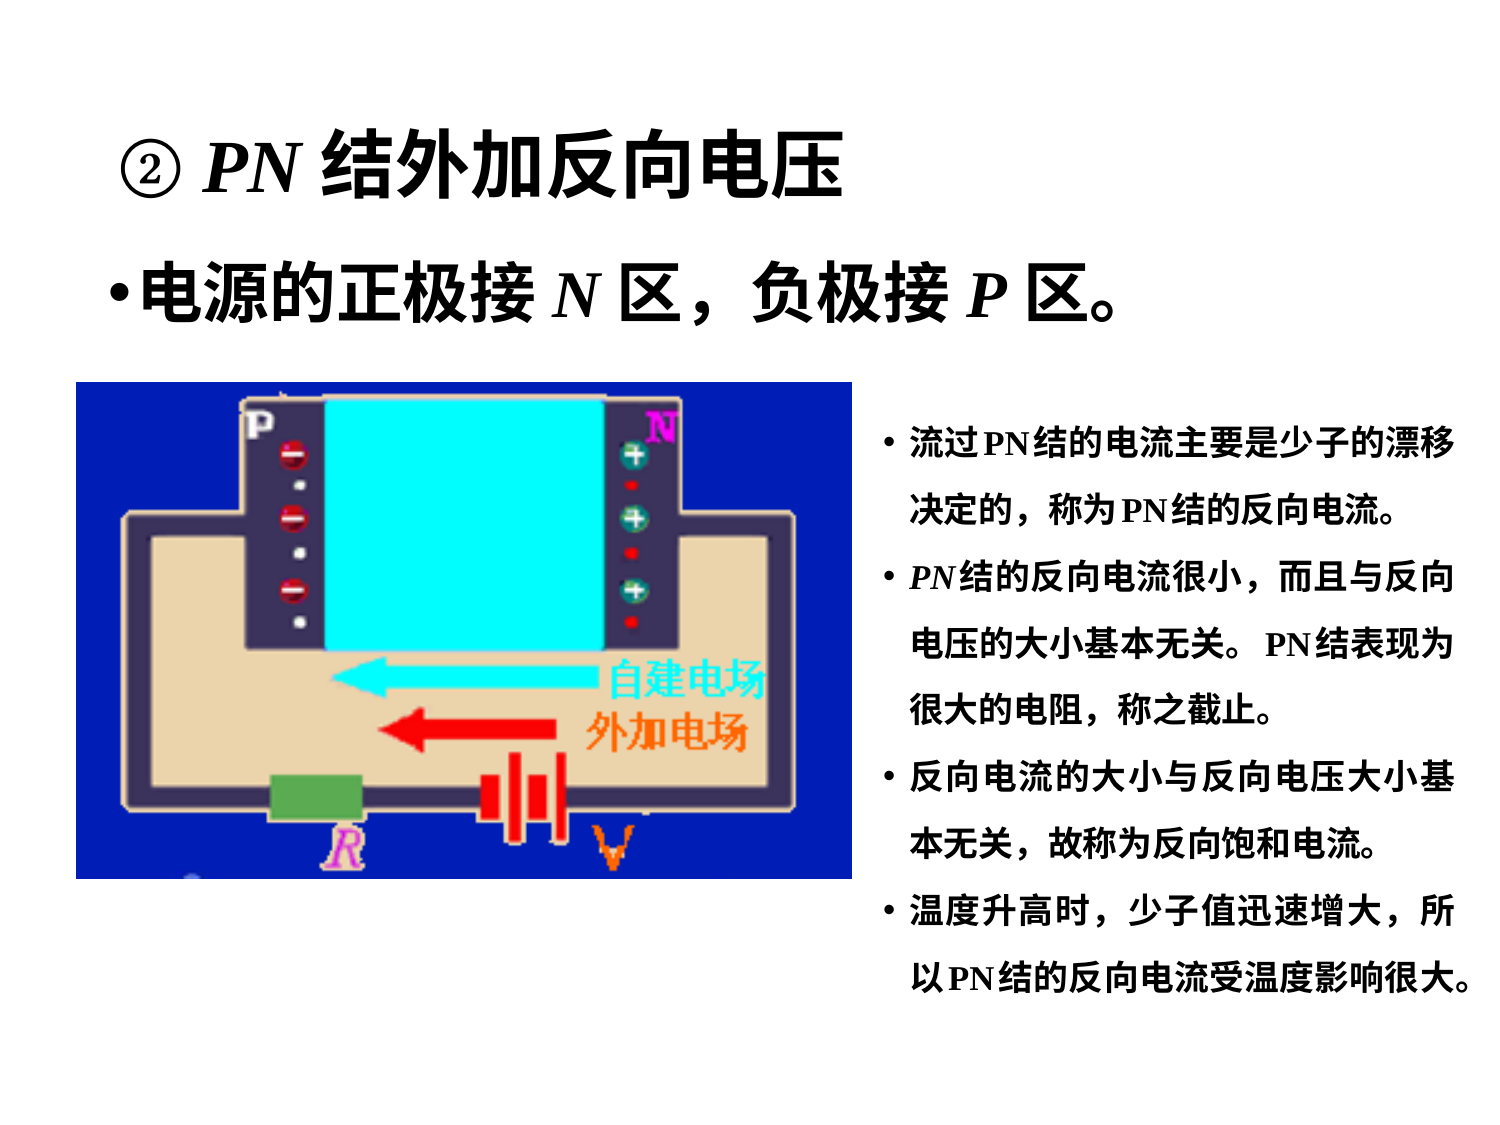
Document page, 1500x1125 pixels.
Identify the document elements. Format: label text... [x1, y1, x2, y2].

text_box 流过PN结的电流主要是少子的漂移决定的，称为PN结的反向电流。 PN结的反向电流很小，而且与反向电压的大小基本无关。PN结表现为很大的电阻，称之截止。 反向电流的大小与反向电压大小基本无关，故称为反向饱和电流。 温度升高时，少子值迅速增大，所以PN结的反向电流受温度影响很大。 [868, 388, 1471, 1059]
picture [76, 382, 852, 879]
list 电源的正极接N区，负极接P区。 [92, 252, 1381, 518]
title ② PN结外加反向电压 [103, 59, 1397, 278]
